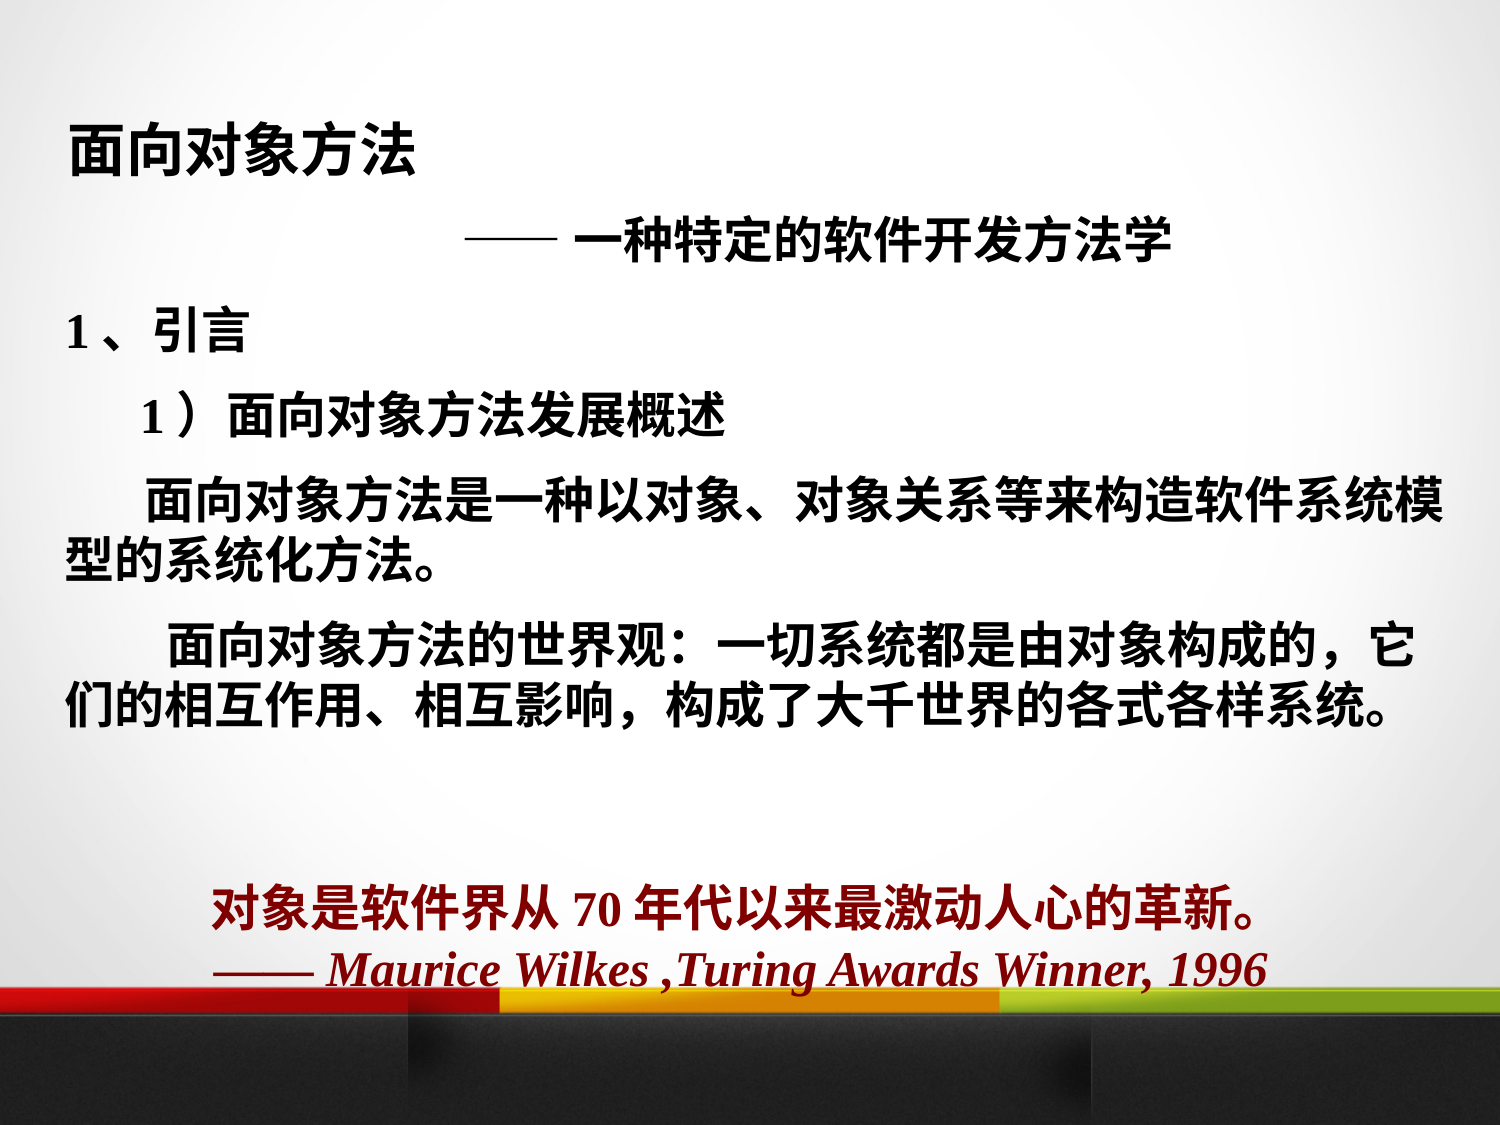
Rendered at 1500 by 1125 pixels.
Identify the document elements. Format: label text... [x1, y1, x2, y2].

text_box 对象是软件界从70年代以来最激动人心的革新。 —— Maurice Wilkes ,Turing Awards Winner, 1996 [183, 869, 1311, 1005]
picture [0, 0, 1500, 1125]
text_box 1、引言 1）面向对象方法发展概述 面向对象方法是一种以对象、对象关系等来构造软件系统模型的系统化方法。 面向对象方法的世界观：一切系统都是由对象构成的，它们的相互作用、相互影响，构成了大千世界的各式各样系统。 [49, 290, 1475, 741]
text_box 面向对象方法 ——一种特定的软件开发方法学 [53, 113, 1459, 382]
